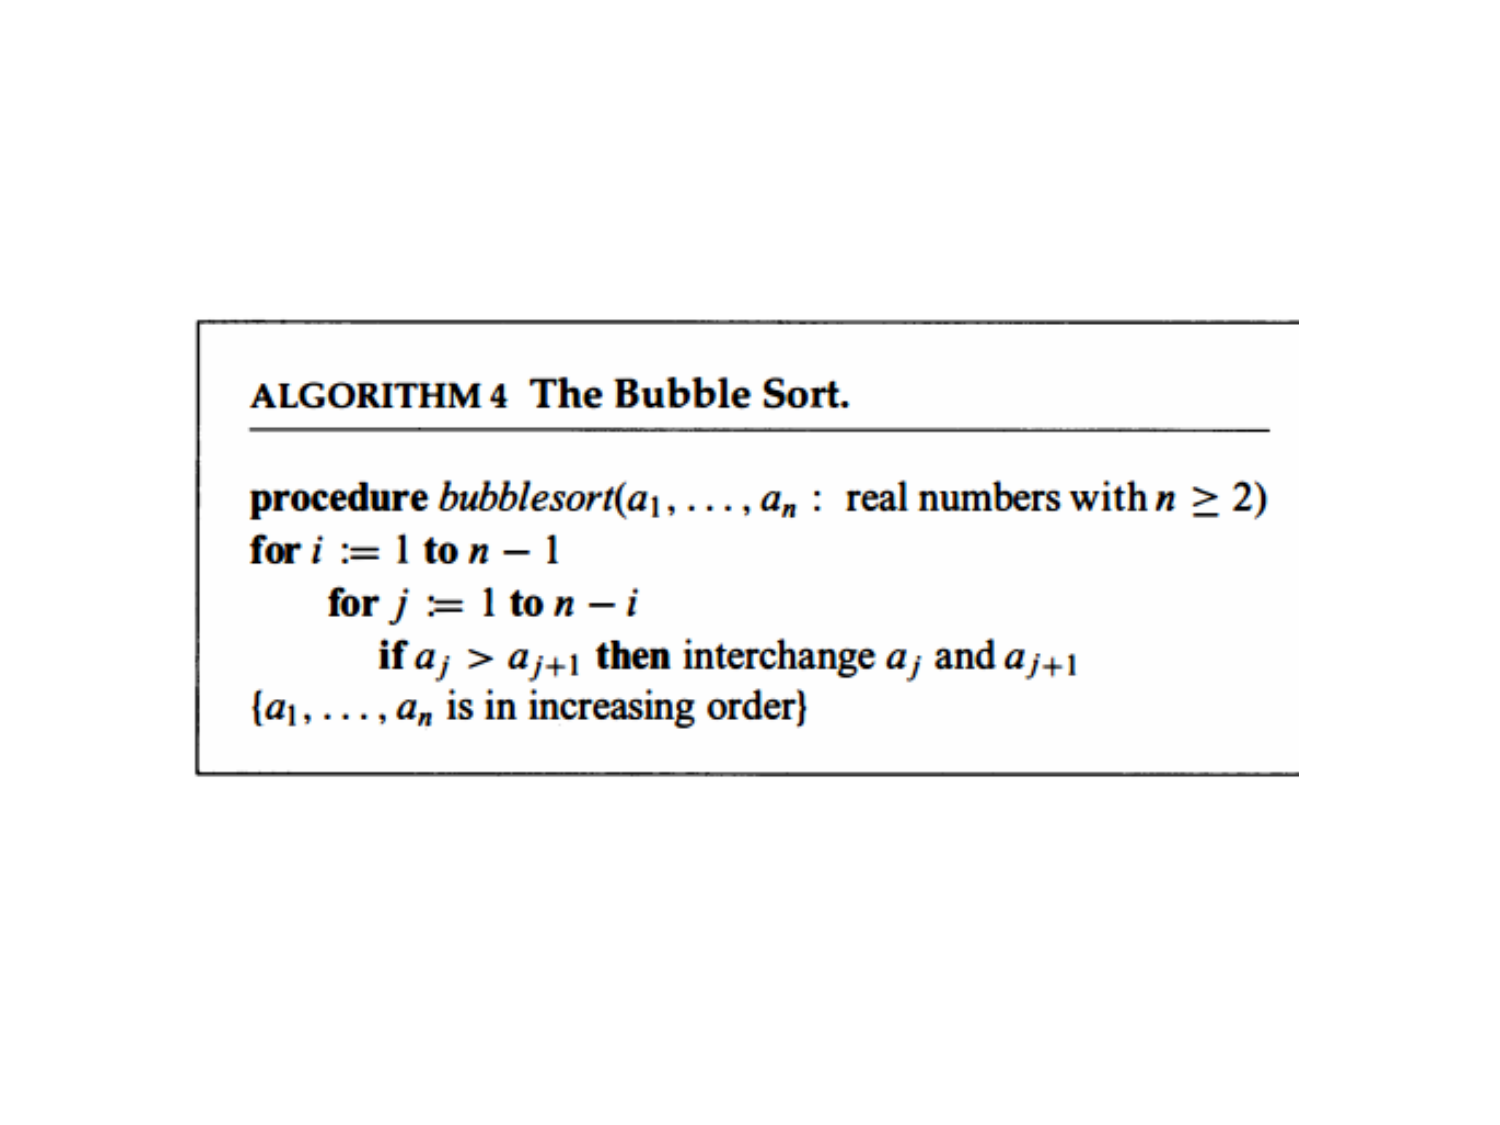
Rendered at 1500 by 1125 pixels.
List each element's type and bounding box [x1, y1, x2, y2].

picture [175, 292, 1299, 821]
